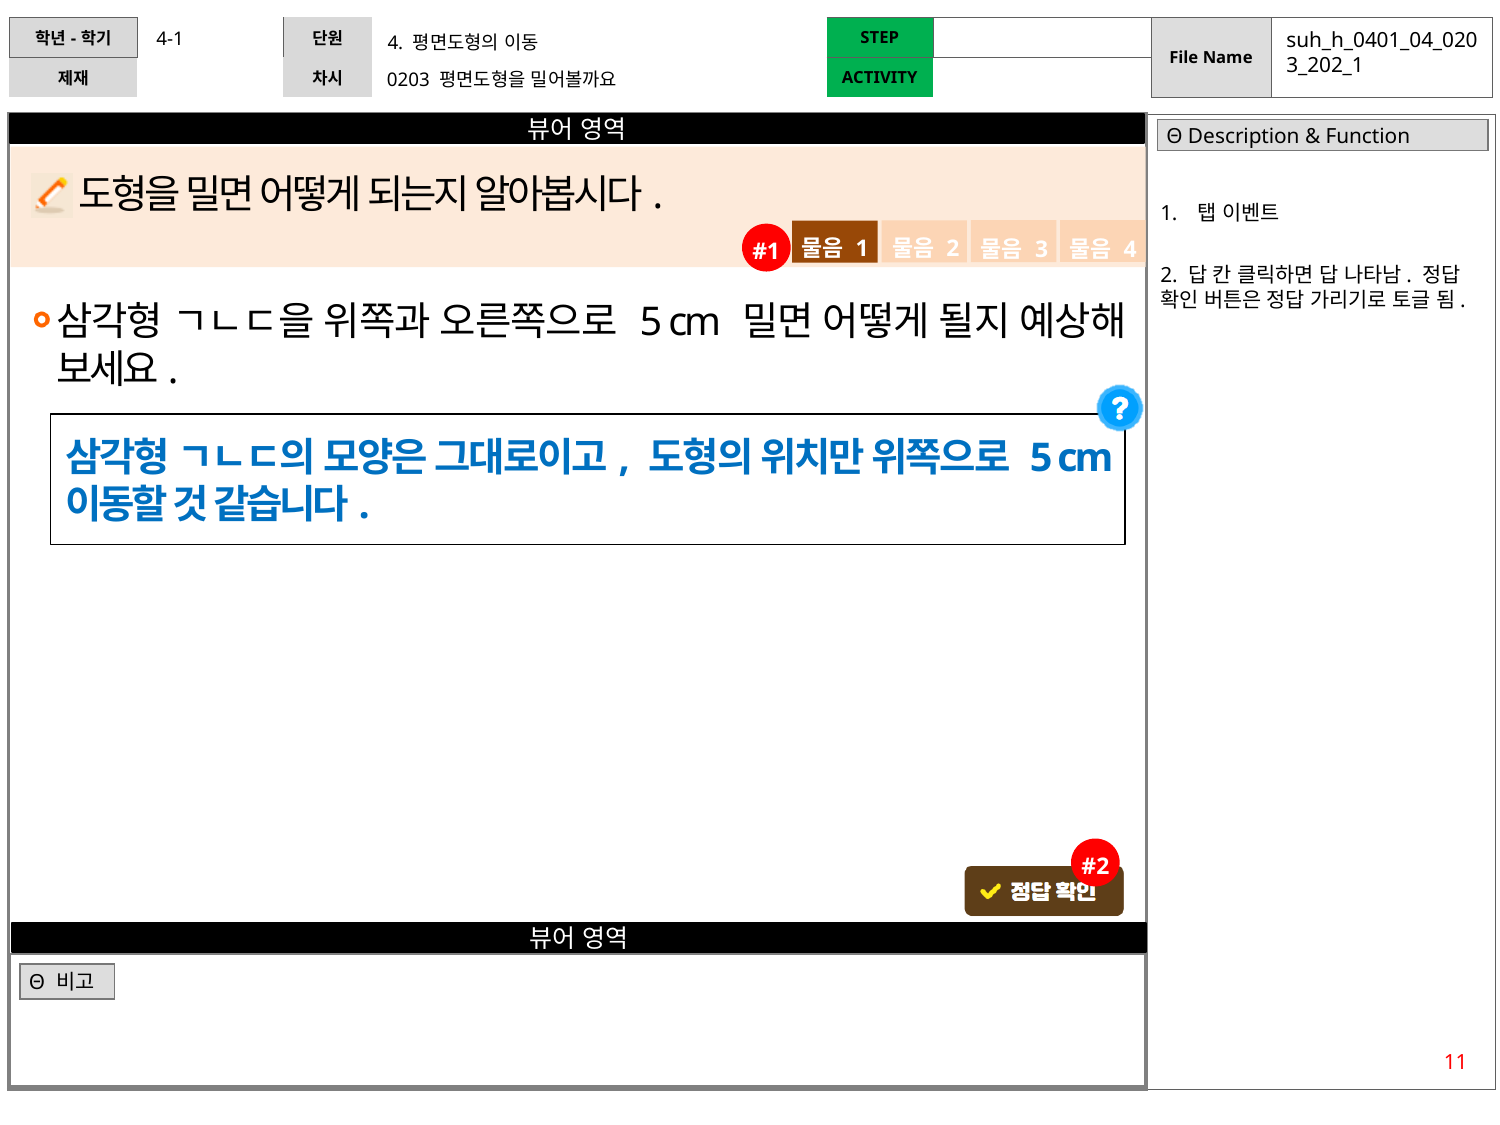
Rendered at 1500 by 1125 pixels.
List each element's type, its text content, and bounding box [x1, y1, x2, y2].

text_box #1 [739, 221, 787, 274]
picture [31, 173, 73, 218]
text_box 0203 평면도형을 밀어볼까요 [372, 60, 821, 96]
picture [1090, 379, 1151, 439]
text_box [9, 145, 1148, 269]
text_box 삼각형 ㄱㄴㄷ을 위쪽과 오른쪽으로 5 cm 밀면 어떻게 될지 예상해 보세요. [41, 288, 1139, 399]
picture [963, 863, 1126, 918]
text_box 탭 이벤트 2. 답 칸 클릭하면 답 나타남. 정답 확인 버튼은 정답 가리기로 토글 됨. [1145, 160, 1500, 320]
text_box suh_h_0401_04_0203_202_1 [1271, 18, 1500, 84]
text_box 4-1 [141, 18, 284, 55]
table_header Θ Description & Function [1158, 120, 1487, 150]
text_box #2 [1068, 836, 1122, 862]
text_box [792, 219, 1146, 263]
text_box [1145, 320, 1500, 326]
text_box 4. 평면도형의 이동 [372, 23, 828, 48]
picture [31, 308, 51, 330]
text_box 삼각형 ㄱㄴㄷ의 모양은 그대로이고, 도형의 위치만 위쪽으로 5 cm 이동할 것 같습니다. [50, 413, 1126, 545]
text_box 도형을 밀면 어떻게 되는지 알아봅시다. [63, 162, 1150, 225]
